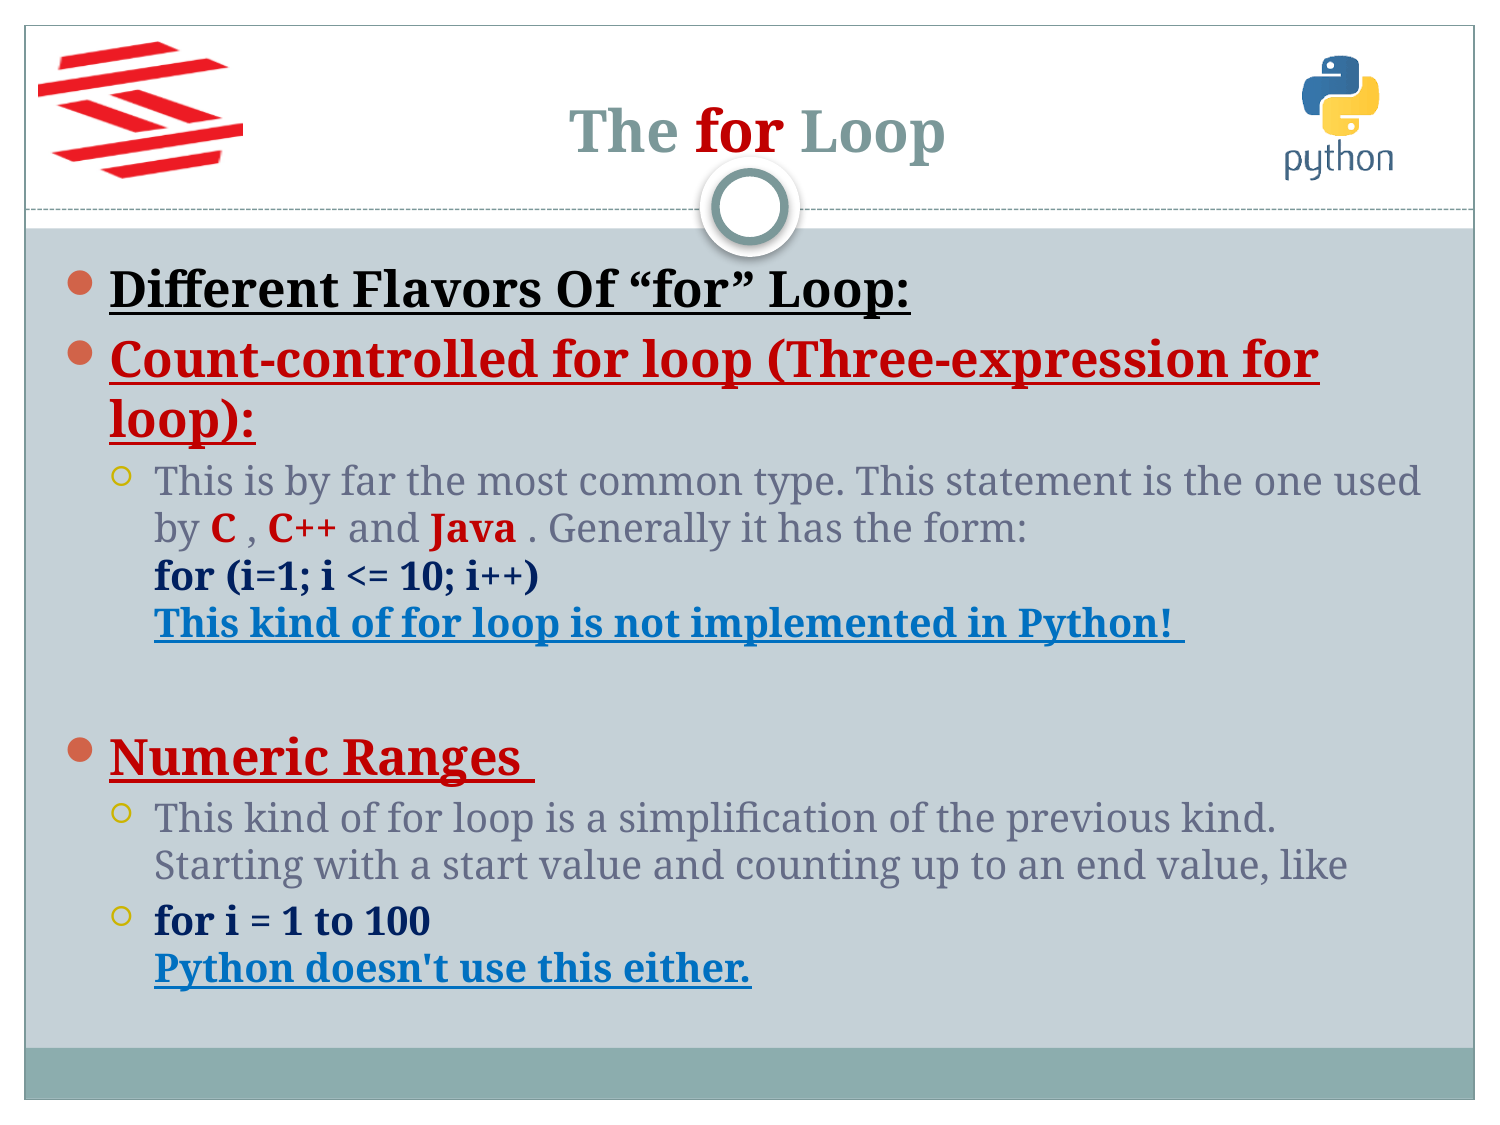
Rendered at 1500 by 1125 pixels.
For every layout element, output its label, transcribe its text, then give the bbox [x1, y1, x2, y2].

title The for Loop [248, 46, 1459, 172]
picture [37, 40, 243, 185]
picture [1206, 53, 1471, 186]
list Different Flavors Of “for” Loop: Count-controlled for loop (Three-expression for loop): This is by far the most common type. This statement is the one used by C , C++ and Java . Generally it has the form: for (i=1; i <= 10; i++) This kind of for loop is not implemented in Python! Numeric Ranges This kind of for loop is a simplification of the previous kind. Starting with a start value and counting up to an end value, like for i = 1 to 100 Python doesn't use this either. [49, 250, 1445, 1047]
